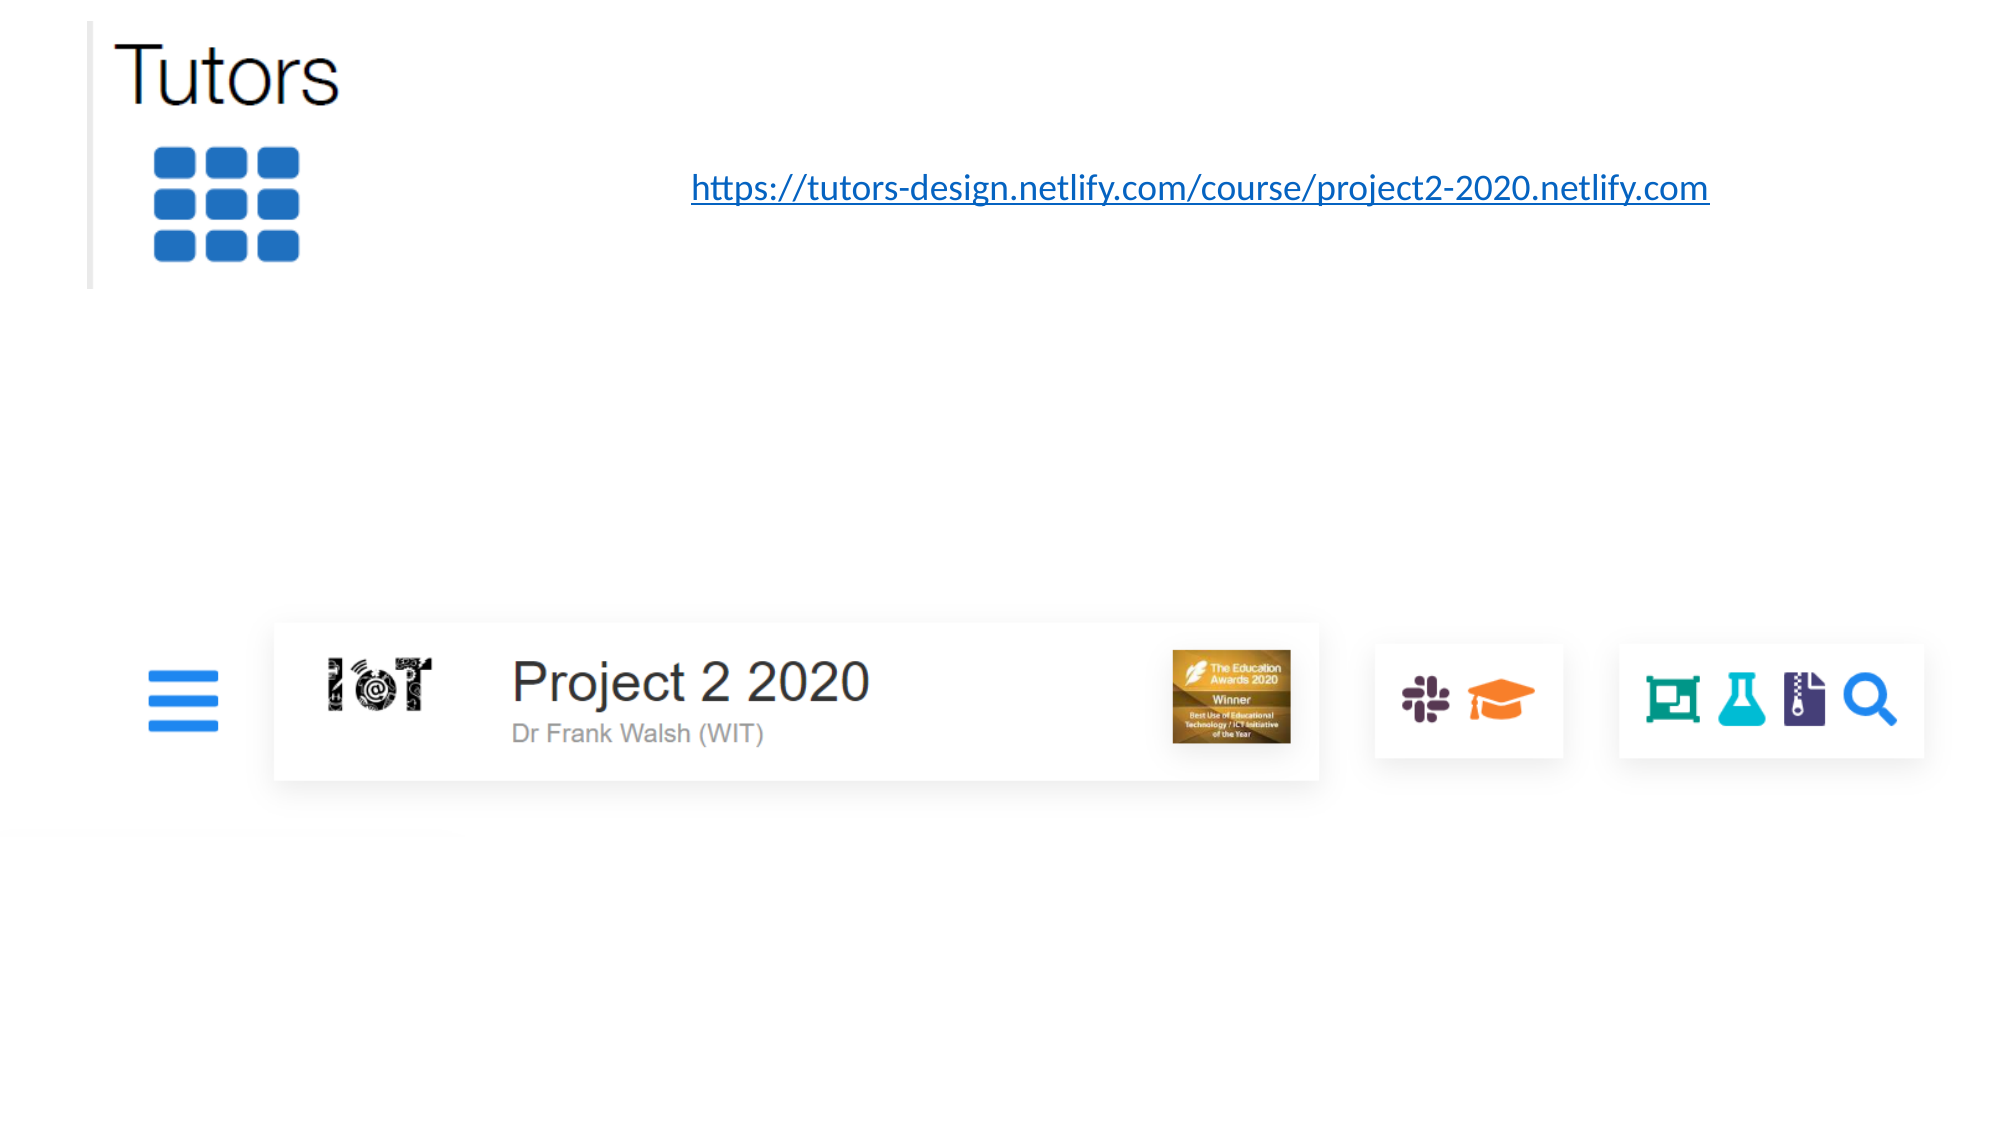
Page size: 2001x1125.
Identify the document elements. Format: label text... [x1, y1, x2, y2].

text_box https://tutors-design.netlify.com/course/project2-2020.netlify.com [676, 155, 1913, 215]
picture [87, 21, 413, 289]
picture [0, 594, 2000, 837]
